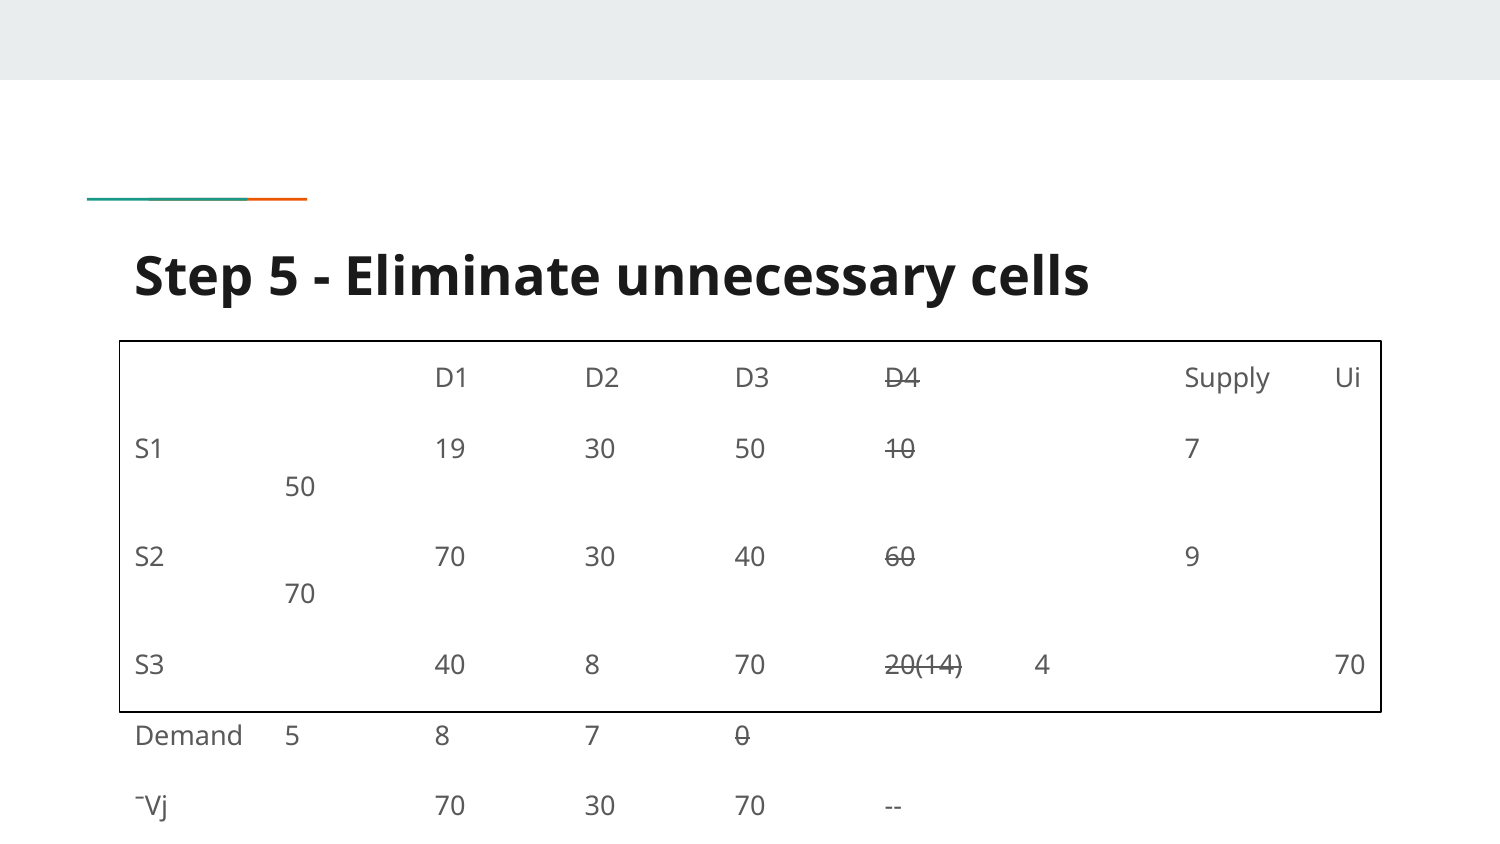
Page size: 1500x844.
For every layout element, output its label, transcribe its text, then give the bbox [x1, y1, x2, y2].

title Step 5 - Eliminate unnecessary cells [119, 216, 1381, 305]
list D1 D2 D3 D4 Supply Ui S1 19 30 50 10 7 50 S2 70 30 40 60 9 70 S3 40 8 70 20(14) 4 70 Demand 5 8 7 0 ˉVj 70 30 70 -- [119, 341, 1381, 712]
